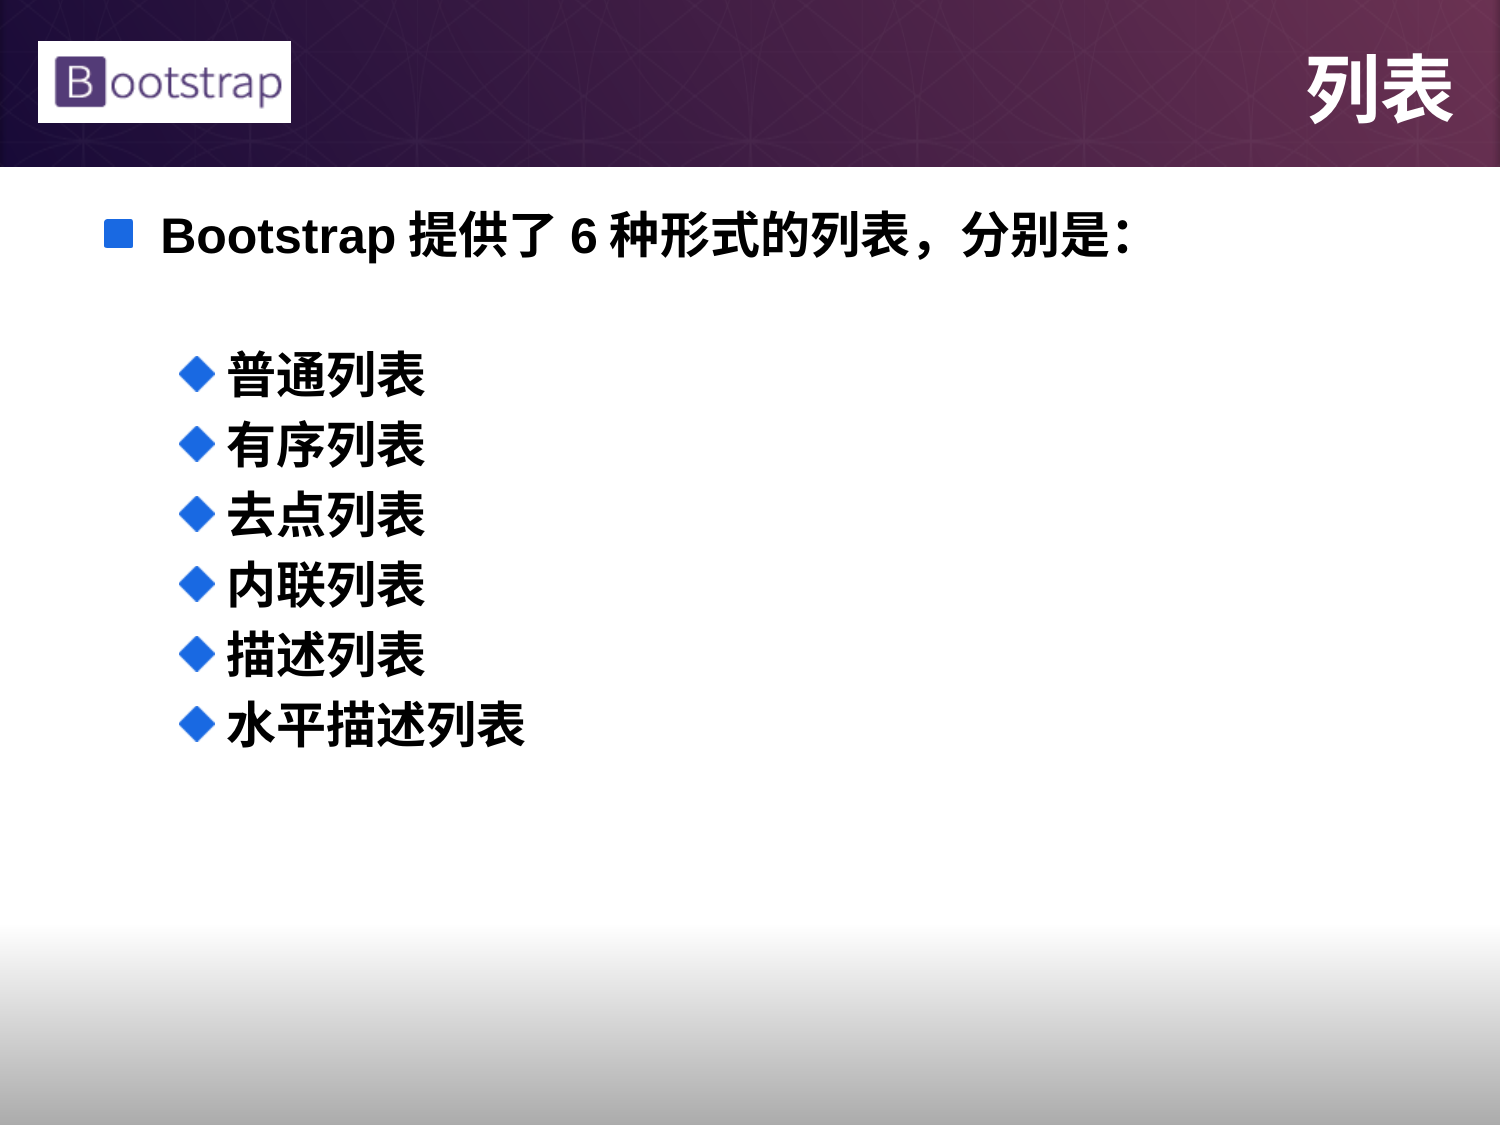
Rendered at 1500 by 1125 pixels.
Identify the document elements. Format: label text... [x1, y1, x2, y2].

picture [179, 566, 215, 602]
list Bootstrap提供了6种形式的列表，分别是： 普通列表 有序列表 去点列表 内联列表 描述列表 水平描述列表 [88, 195, 1422, 1019]
picture [104, 219, 133, 248]
title 列表 [120, 13, 1471, 162]
picture [179, 496, 215, 532]
picture [179, 426, 215, 462]
picture [179, 706, 215, 742]
picture [179, 636, 215, 672]
picture [0, 0, 1500, 167]
picture [179, 356, 215, 392]
